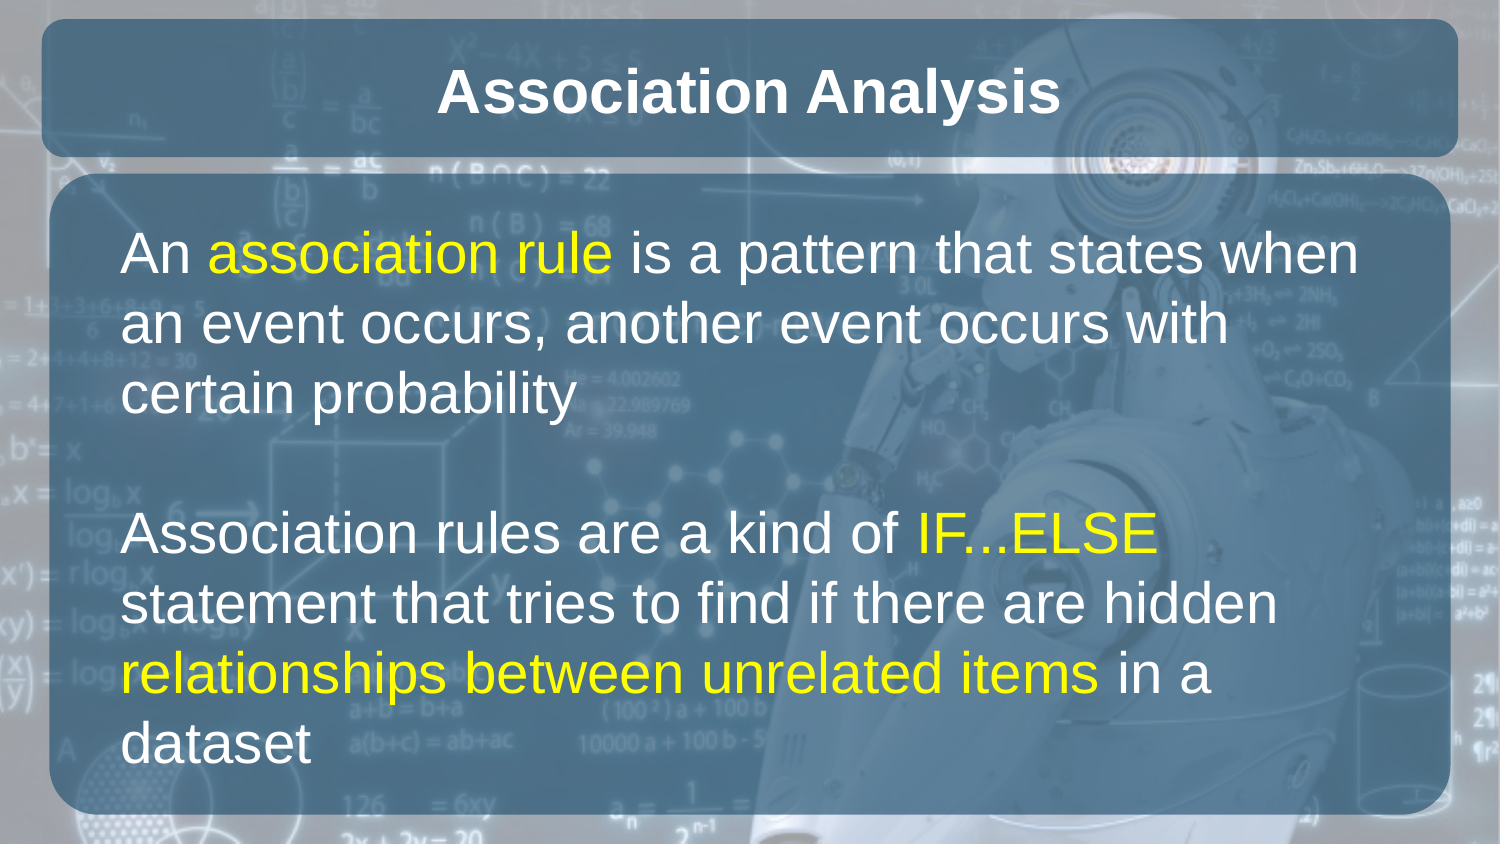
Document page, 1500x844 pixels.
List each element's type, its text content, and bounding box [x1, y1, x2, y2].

text_box An association rule is a pattern that states when an event occurs, another event occurs with certain probability Association rules are a kind of IF...ELSE statement that tries to find if there are hidden relationships between unrelated items in a dataset [105, 200, 1421, 791]
title Association Analysis [49, 43, 1451, 134]
picture [0, 0, 1500, 844]
